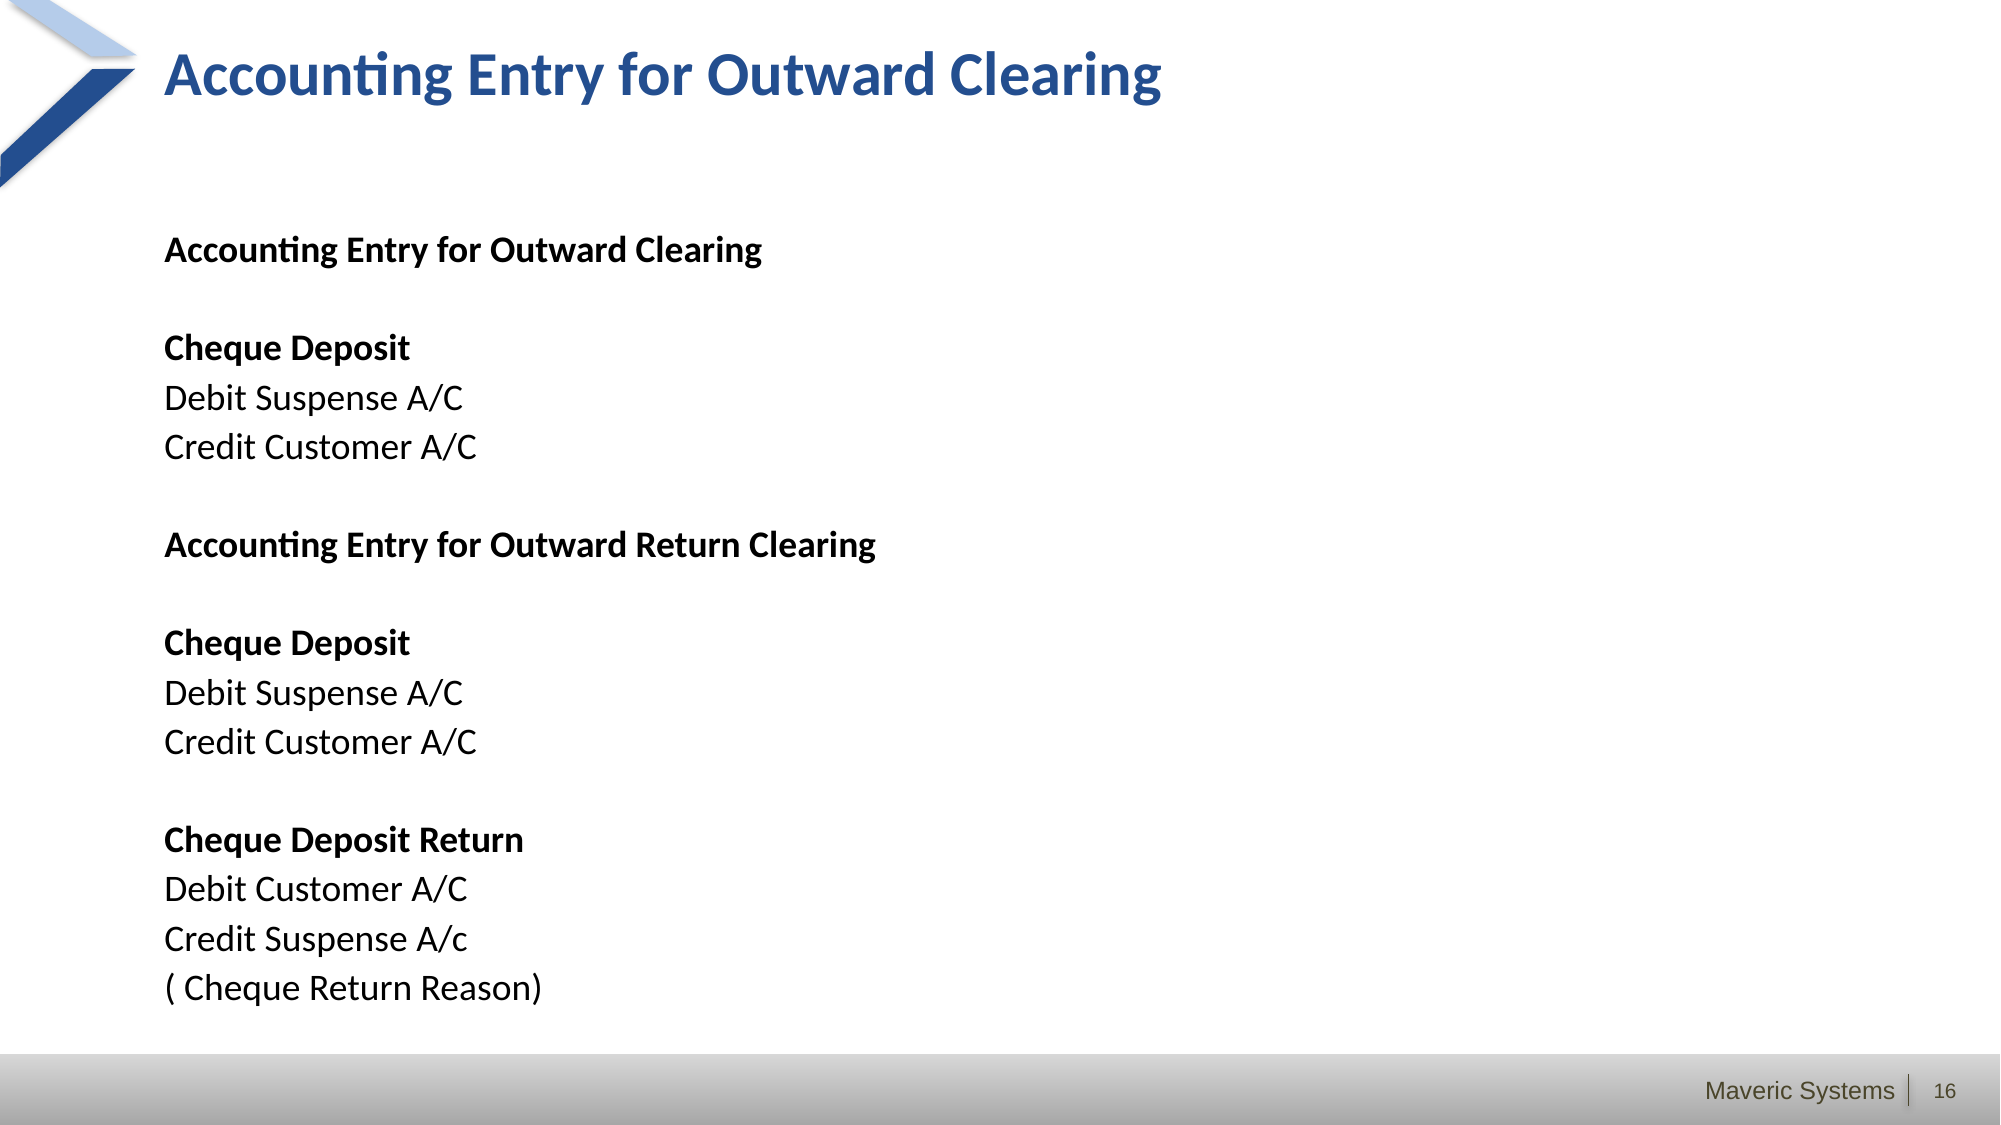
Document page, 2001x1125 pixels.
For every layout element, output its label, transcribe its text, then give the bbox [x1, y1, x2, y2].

list Accounting Entry for Outward Clearing Cheque Deposit Debit Suspense A/C Credit Customer A/C Accounting Entry for Outward Return Clearing Cheque Deposit Debit Suspense A/C Credit Customer A/C Cheque Deposit Return Debit Customer A/C Credit Suspense A/c ( Cheque Return Reason) [164, 224, 1957, 1015]
title Accounting Entry for Outward Clearing [164, 32, 1957, 109]
